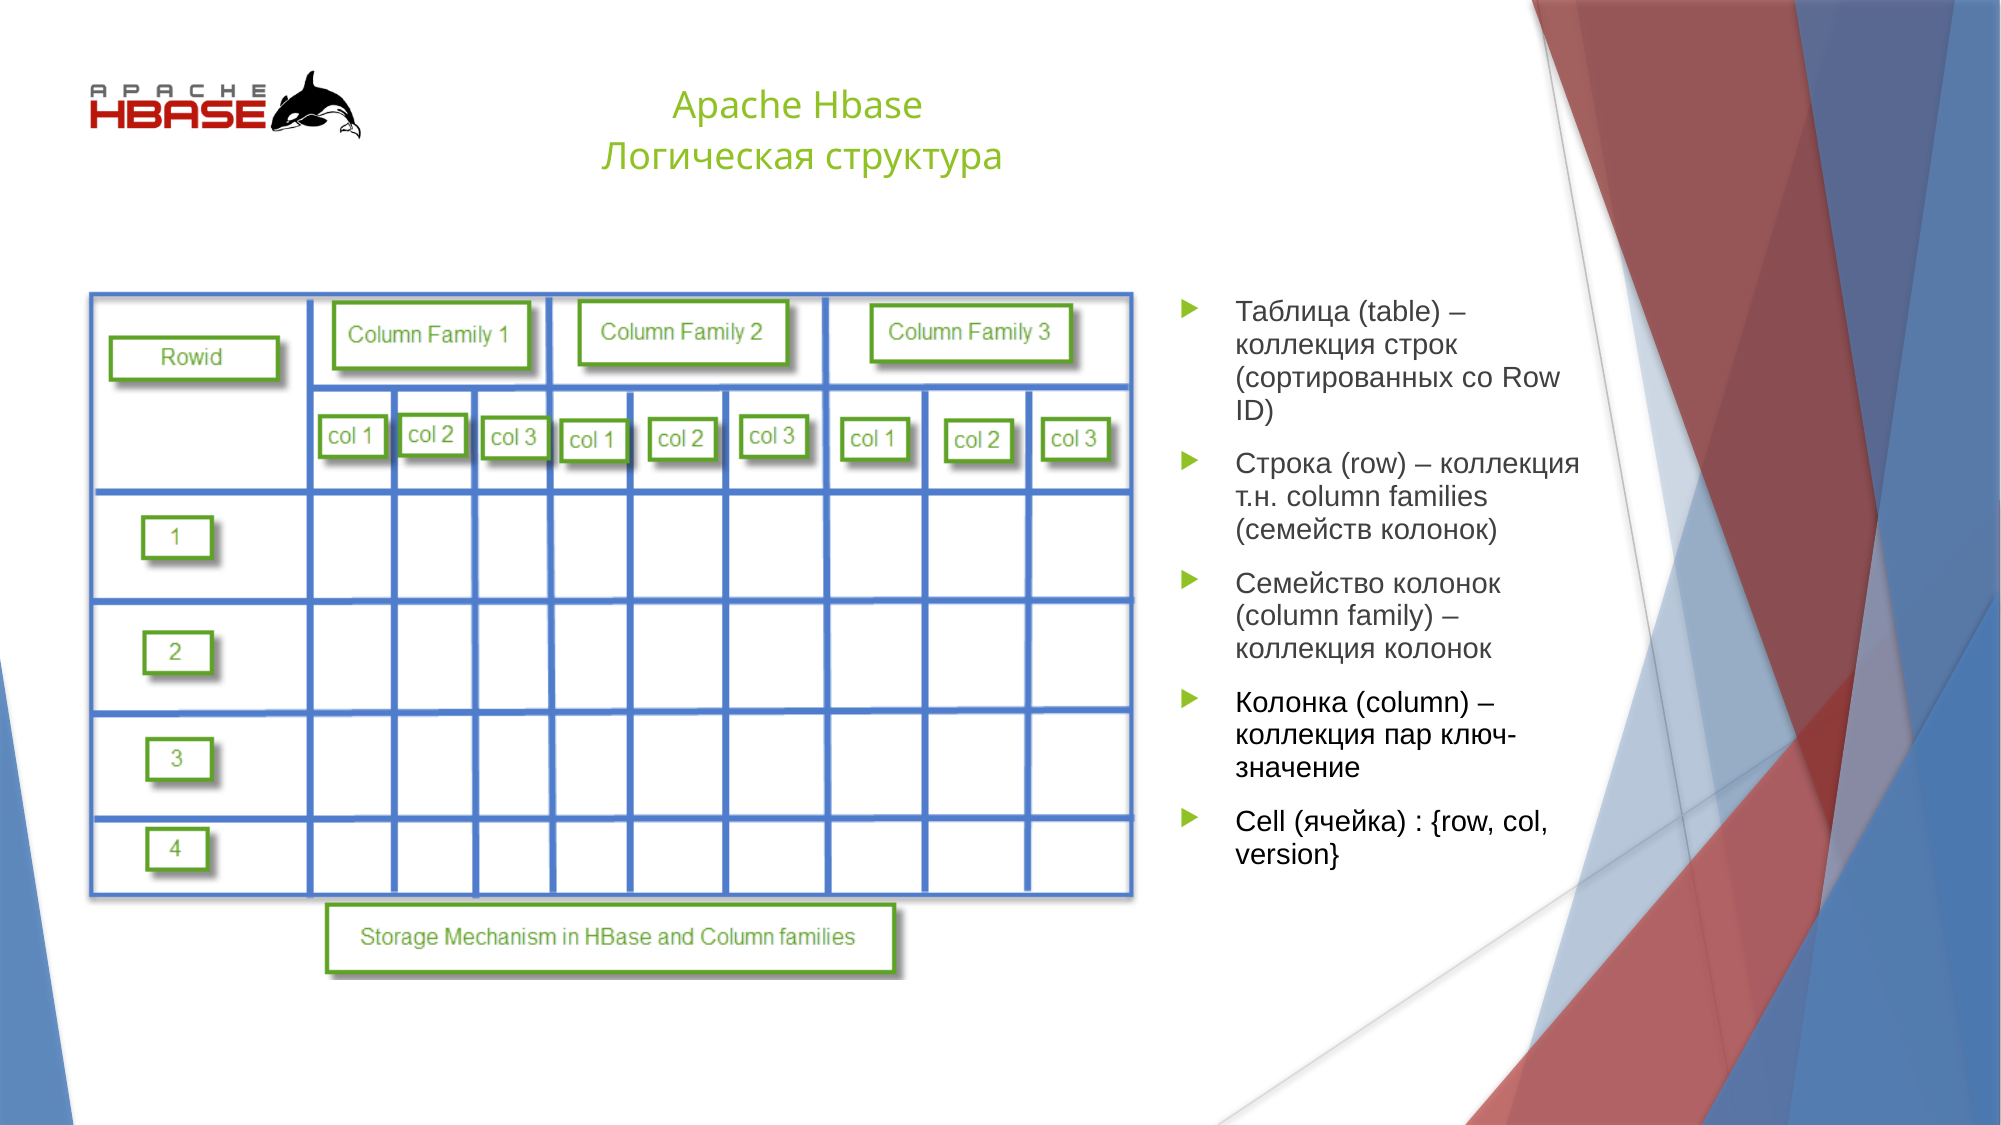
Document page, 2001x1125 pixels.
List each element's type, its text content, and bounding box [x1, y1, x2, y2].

picture [57, 222, 1180, 980]
text_box Таблица (table) – коллекция строк (сортированных со Row ID) Строка (row) – коллекция т.н. column families (семейств колонок) Семейство колонок (сolumn family) – коллекция колонок Колонка (column) – коллекция пар ключ-значение Cell (ячейка) : {row, col, version} [1184, 288, 1620, 935]
picture [87, 69, 363, 140]
text_box Apache Hbase Логическая структура [346, 71, 1260, 191]
